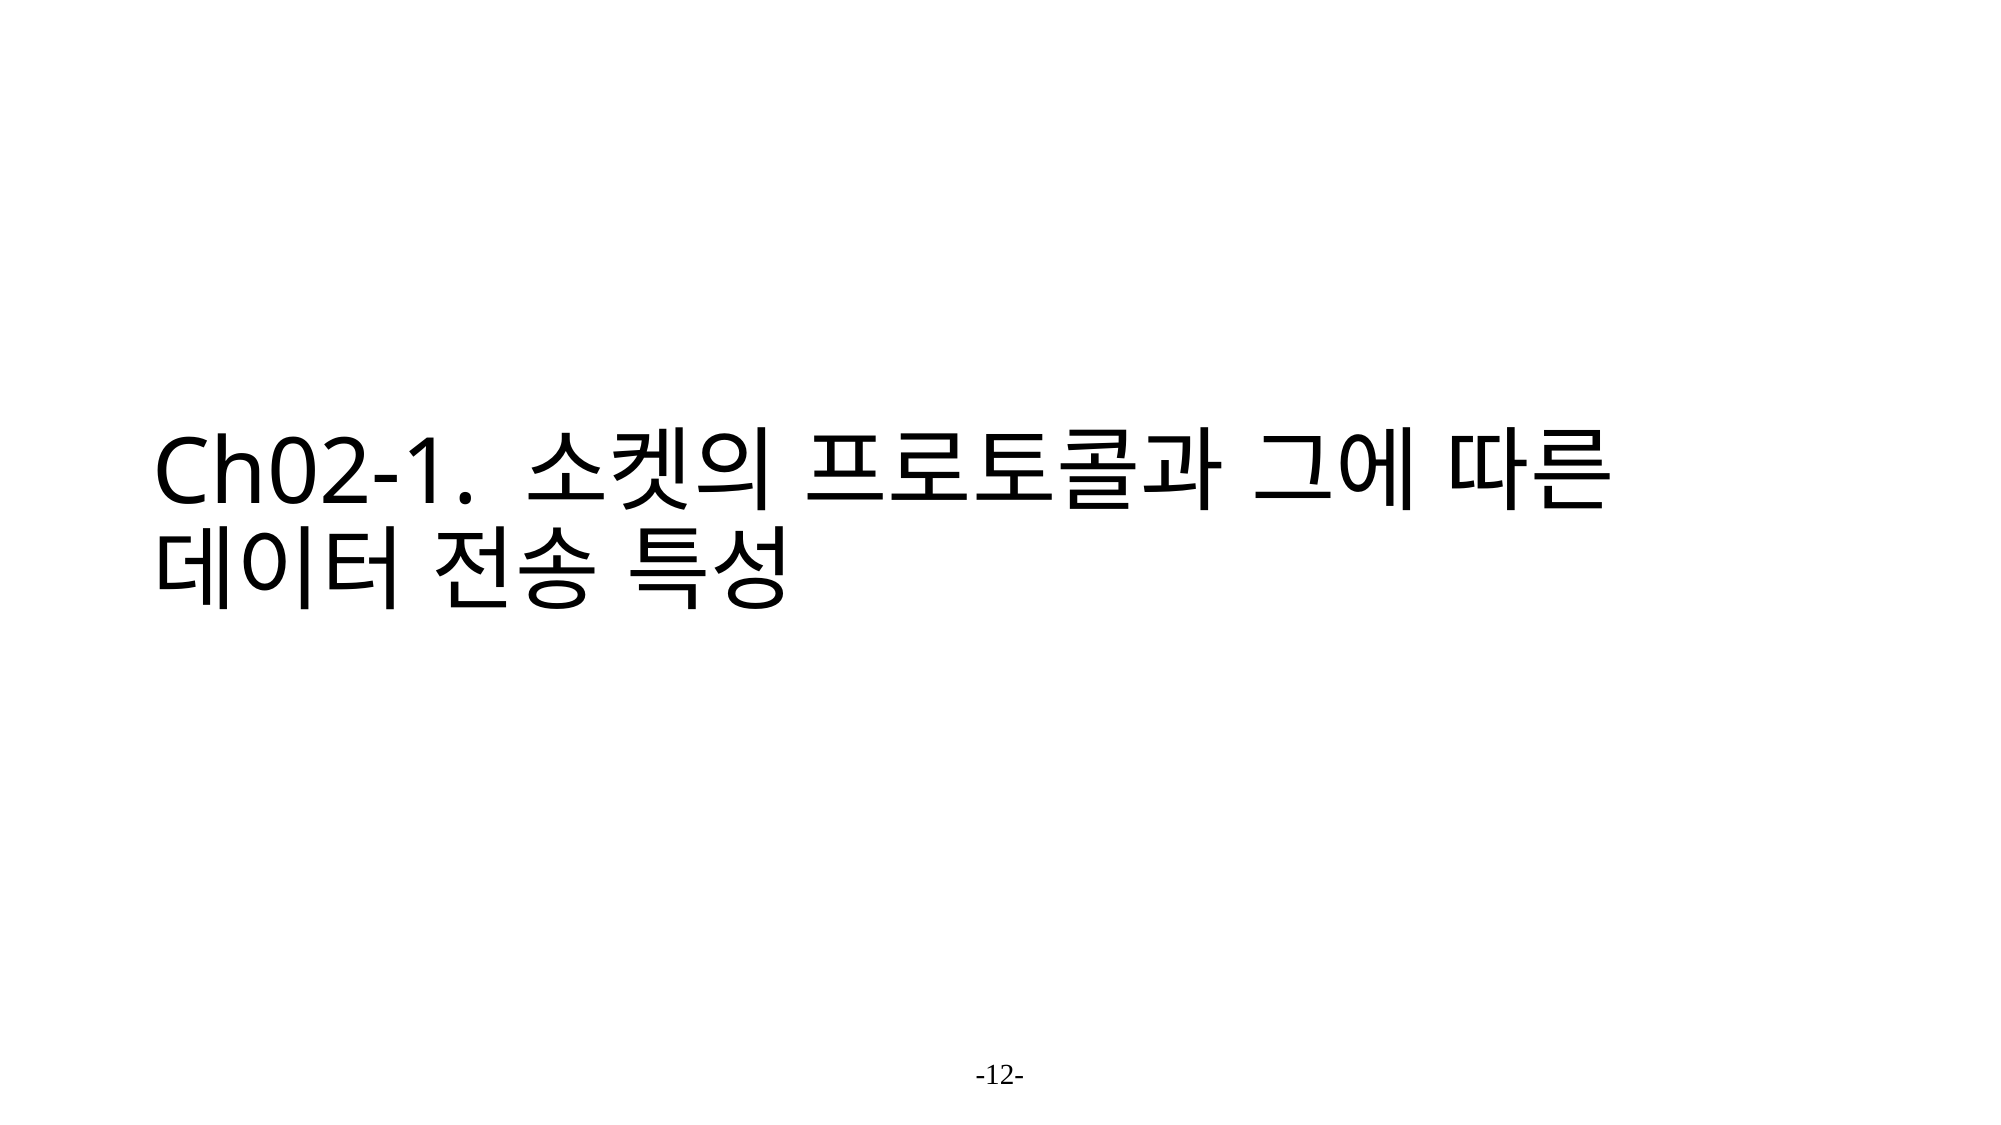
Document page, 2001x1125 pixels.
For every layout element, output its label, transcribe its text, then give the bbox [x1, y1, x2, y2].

footer -12- [662, 1042, 1338, 1103]
title Ch02-1. 소켓의 프로토콜과 그에 따른 데이터 전송 특성 [137, 414, 1863, 632]
